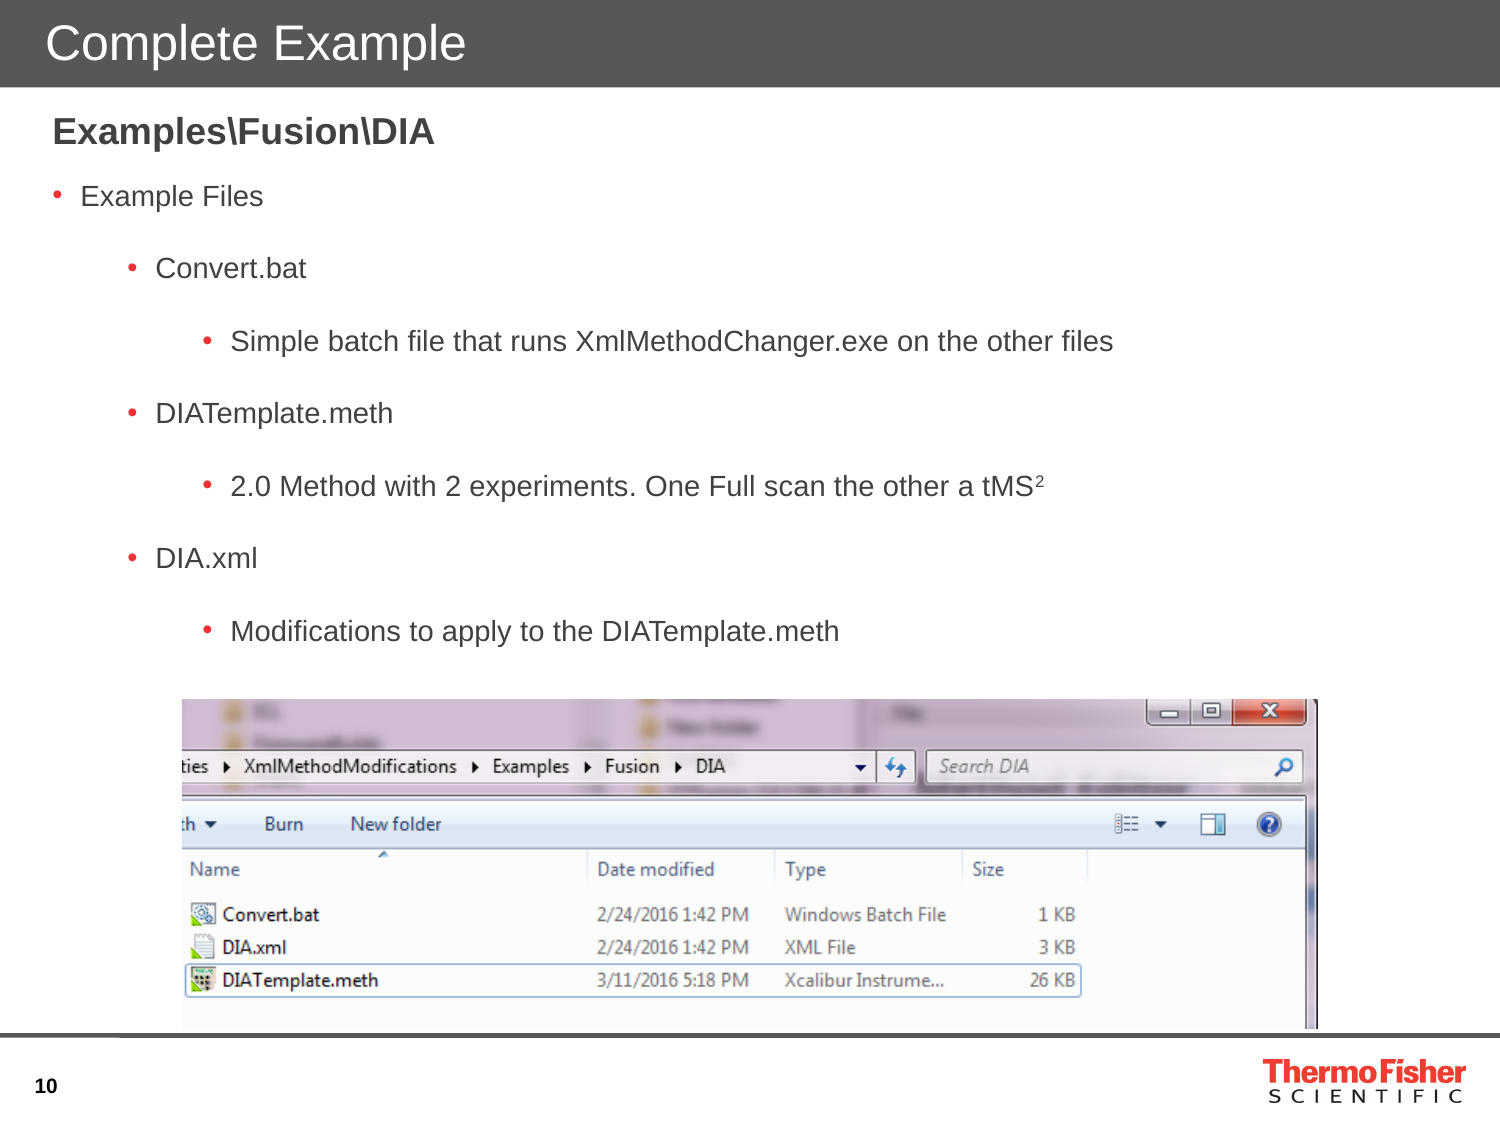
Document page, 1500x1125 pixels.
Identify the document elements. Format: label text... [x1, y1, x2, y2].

picture [181, 699, 1319, 1029]
picture [1263, 1059, 1466, 1103]
text_box Examples\Fusion\DIA Example Files Convert.bat Simple batch file that runs XmlMethodChanger.exe on the other files DIATemplate.meth 2.0 Method with 2 experiments. One Full scan the other a tMS2 DIA.xml Modifications to apply to the DIATemplate.meth [37, 99, 1463, 363]
title Complete Example [0, 0, 1500, 88]
